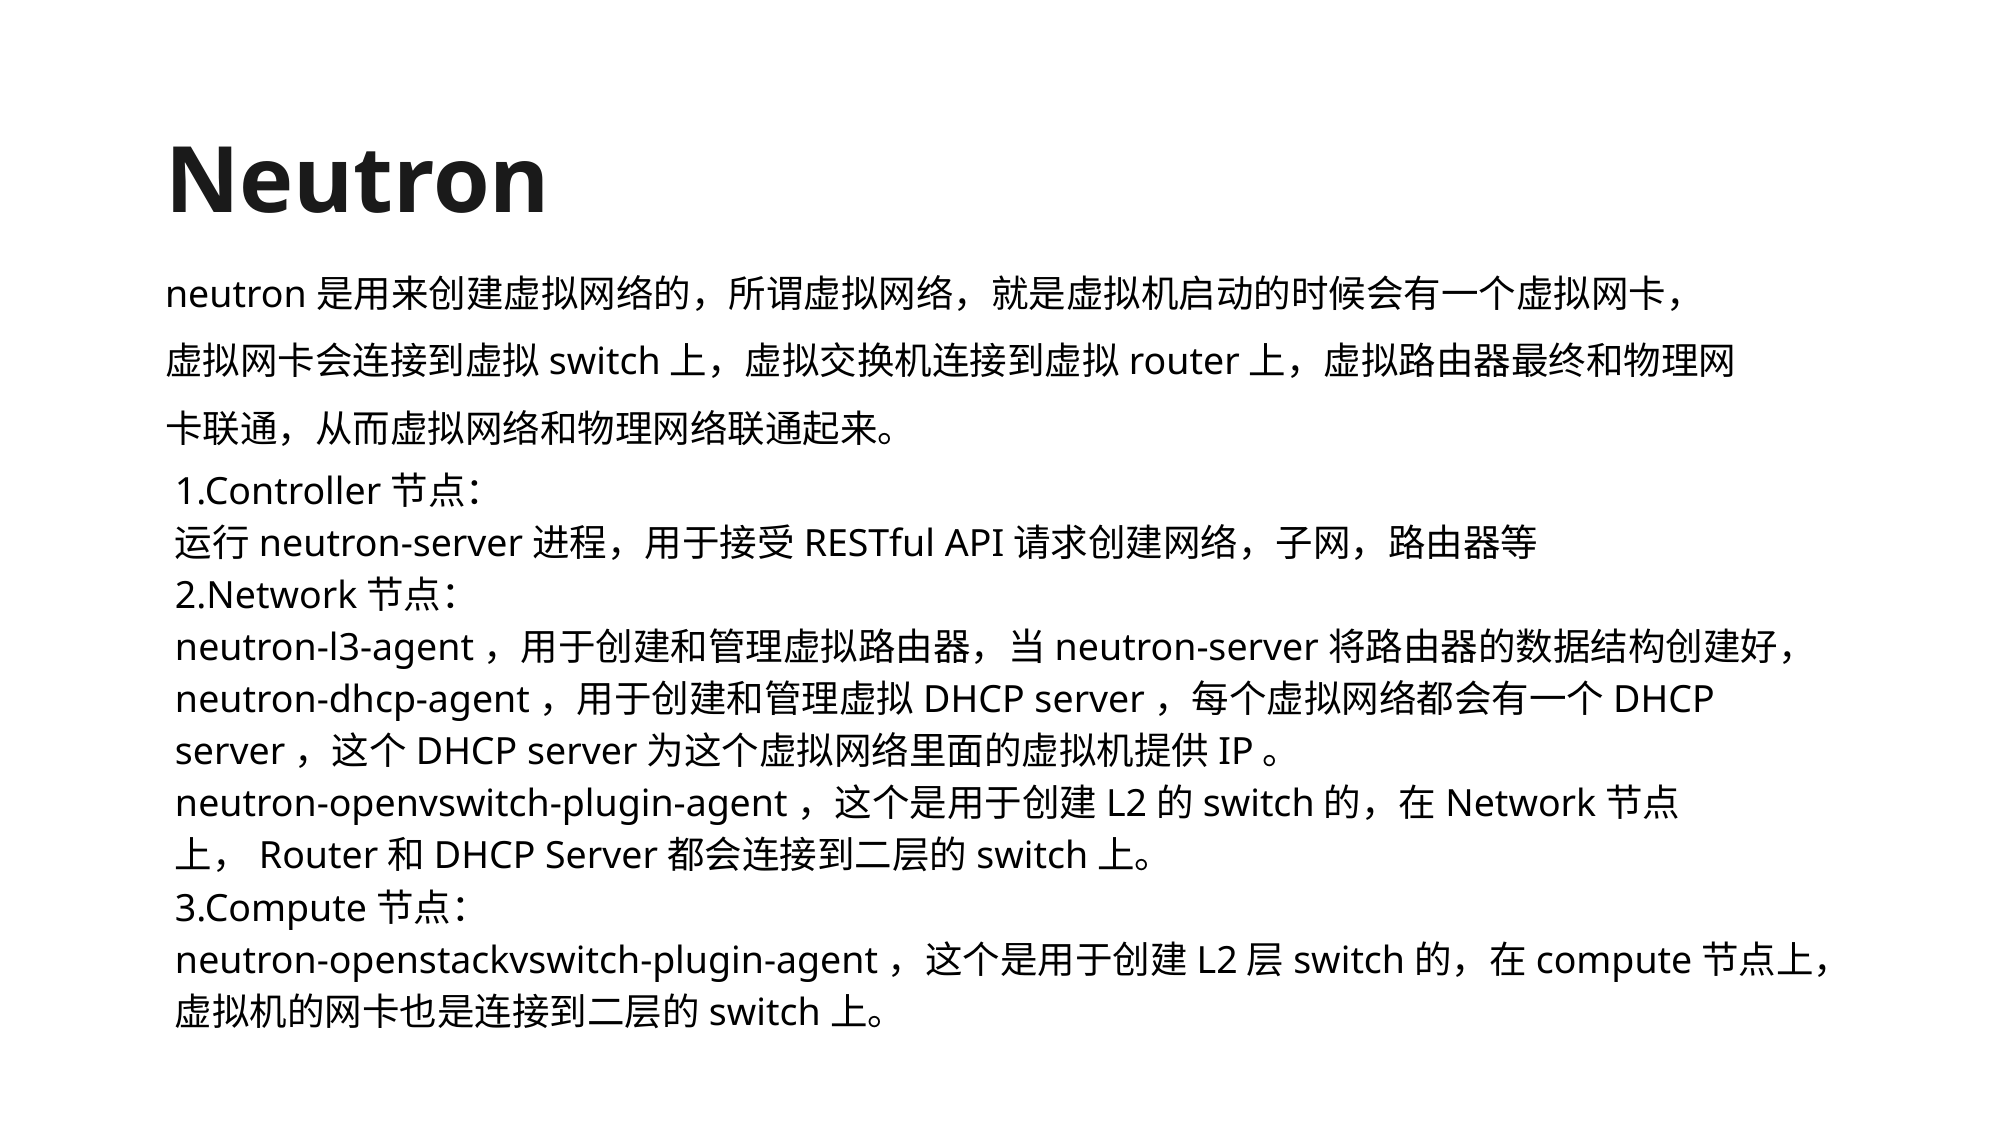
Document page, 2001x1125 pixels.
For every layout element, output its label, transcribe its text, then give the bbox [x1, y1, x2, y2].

text_box 1.Controller节点： 运行neutron-server进程，用于接受RESTful API请求创建网络，子网，路由器等 2.Network节点： neutron-l3-agent，用于创建和管理虚拟路由器，当neutron-server将路由器的数据结构创建好，neutron-dhcp-agent，用于创建和管理虚拟DHCP server，每个虚拟网络都会有一个DHCP server，这个DHCP server为这个虚拟网络里面的虚拟机提供IP。 neutron-openvswitch-plugin-agent，这个是用于创建L2的switch的，在Network节点上，Router和DHCP Server都会连接到二层的switch上。 3.Compute节点： neutron-openstackvswitch-plugin-agent，这个是用于创建L2层switch的，在compute节点上，虚拟机的网卡也是连接到二层的switch上。 [160, 452, 1840, 1040]
text_box neutron是用来创建虚拟网络的，所谓虚拟网络，就是虚拟机启动的时候会有一个虚拟网卡，虚拟网卡会连接到虚拟switch上，虚拟交换机连接到虚拟router上，虚拟路由器最终和物理网卡联通，从而虚拟网络和物理网络联通起来。 [150, 239, 1753, 457]
text_box Neutron [150, 113, 1691, 239]
